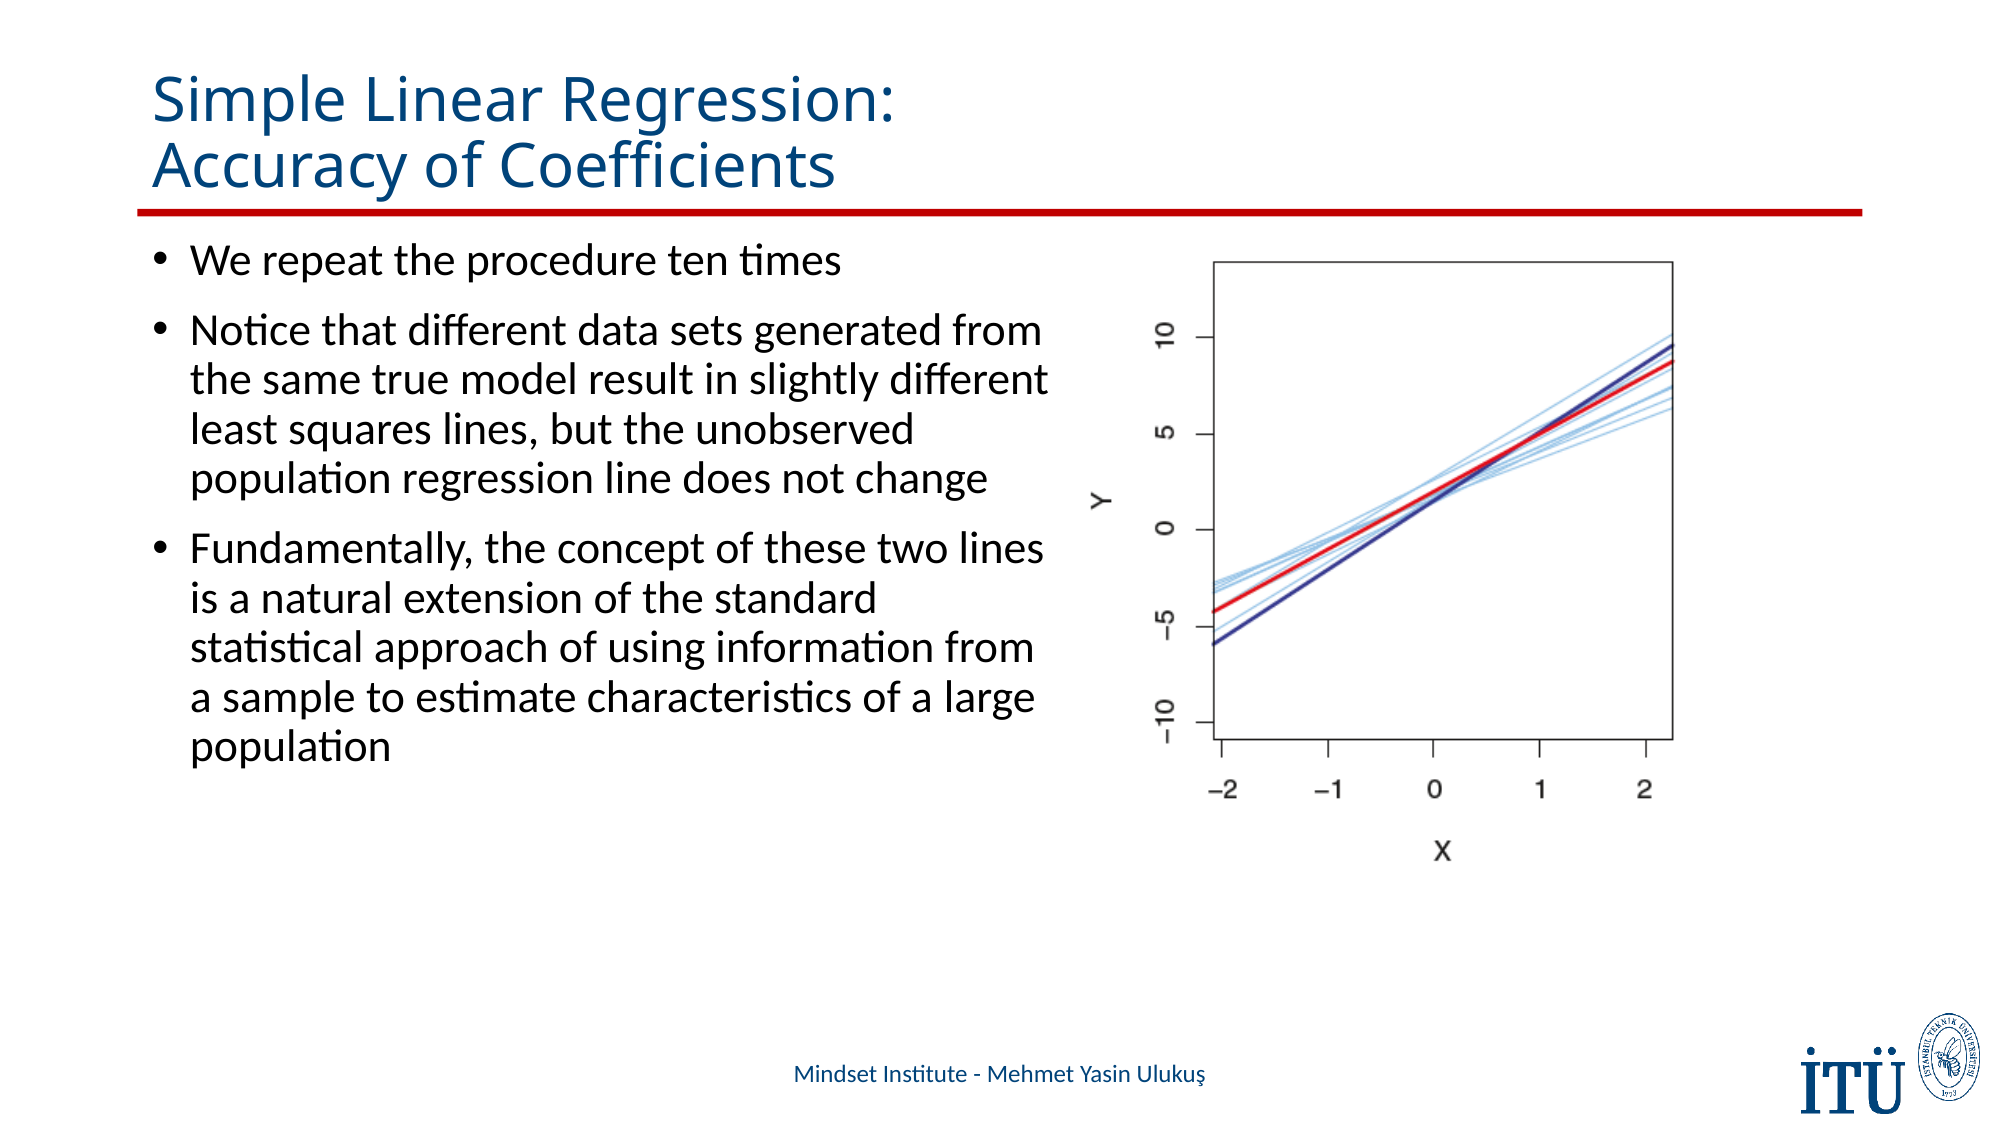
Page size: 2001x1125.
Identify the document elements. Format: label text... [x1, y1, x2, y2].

title Simple Linear Regression: Accuracy of Coefficients [137, 59, 1863, 209]
picture [1074, 224, 1716, 894]
footer Mindset Institute - Mehmet Yasin Ulukuş [662, 1042, 1338, 1103]
picture [1801, 1013, 1980, 1114]
list We repeat the procedure ten times Notice that different data sets generated from the same true model result in slightly different least squares lines, but the unobserved population regression line does not change Fundamentally, the concept of these two lines is a natural extension of the standard statistical approach of using information from a sample to estimate characteristics of a large population [137, 227, 1075, 1036]
